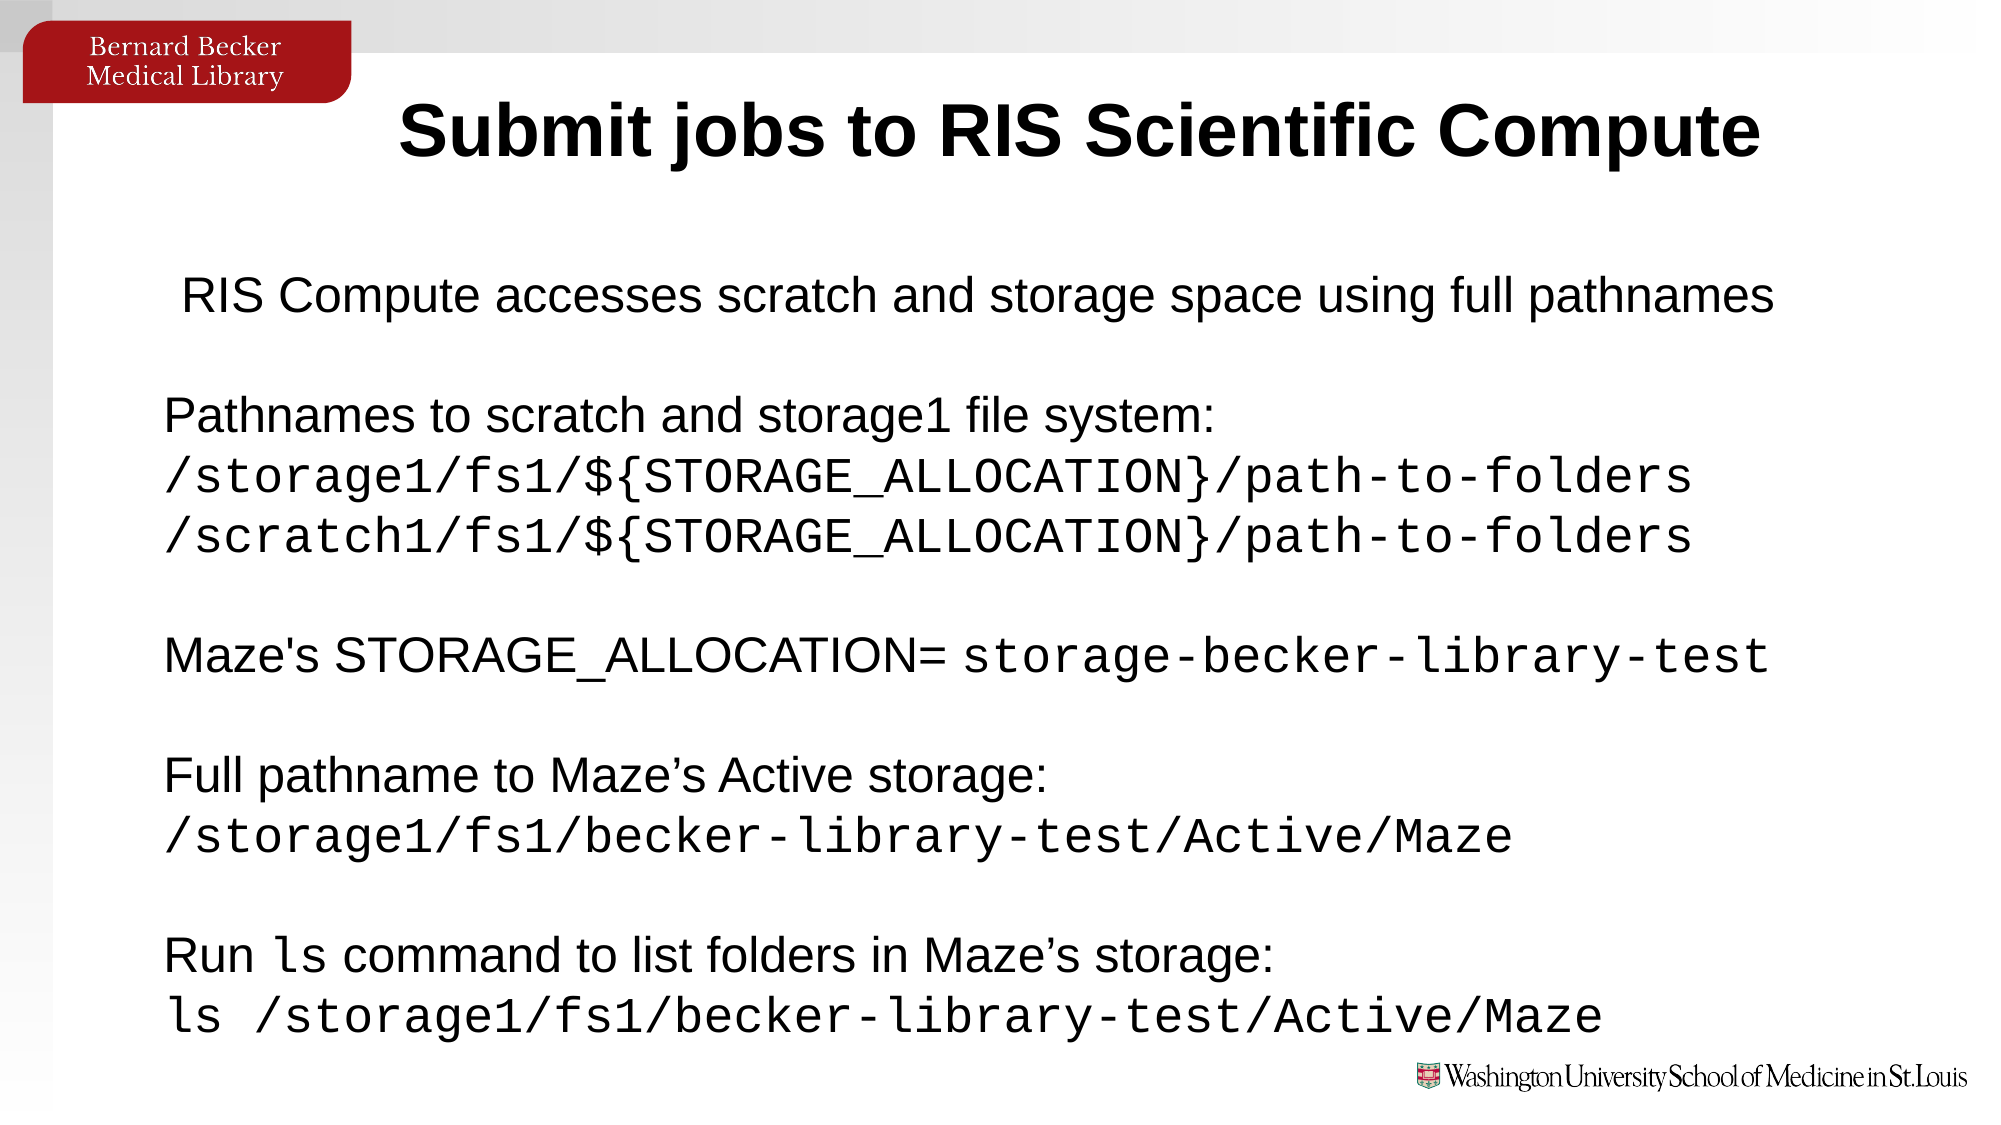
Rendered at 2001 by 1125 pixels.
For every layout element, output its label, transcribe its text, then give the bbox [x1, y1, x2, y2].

picture [84, 29, 285, 95]
text_box Submit jobs to RIS Scientific Compute [282, 76, 1880, 176]
picture [1417, 1062, 1967, 1092]
text_box RIS Compute accesses scratch and storage space using full pathnames Pathnames to scratch and storage1 file system: /storage1/fs1/${STORAGE_ALLOCATION}/path-to-folders /scratch1/fs1/${STORAGE_ALLOCATION}/path-to-folders Maze's STORAGE_ALLOCATION= storage-becker-library-test Full pathname to Maze’s Active storage: /storage1/fs1/becker-library-test/Active/Maze Run ls command to list folders in Maze’s storage: ls /storage1/fs1/becker-library-test/Active/Maze [163, 262, 1910, 1042]
